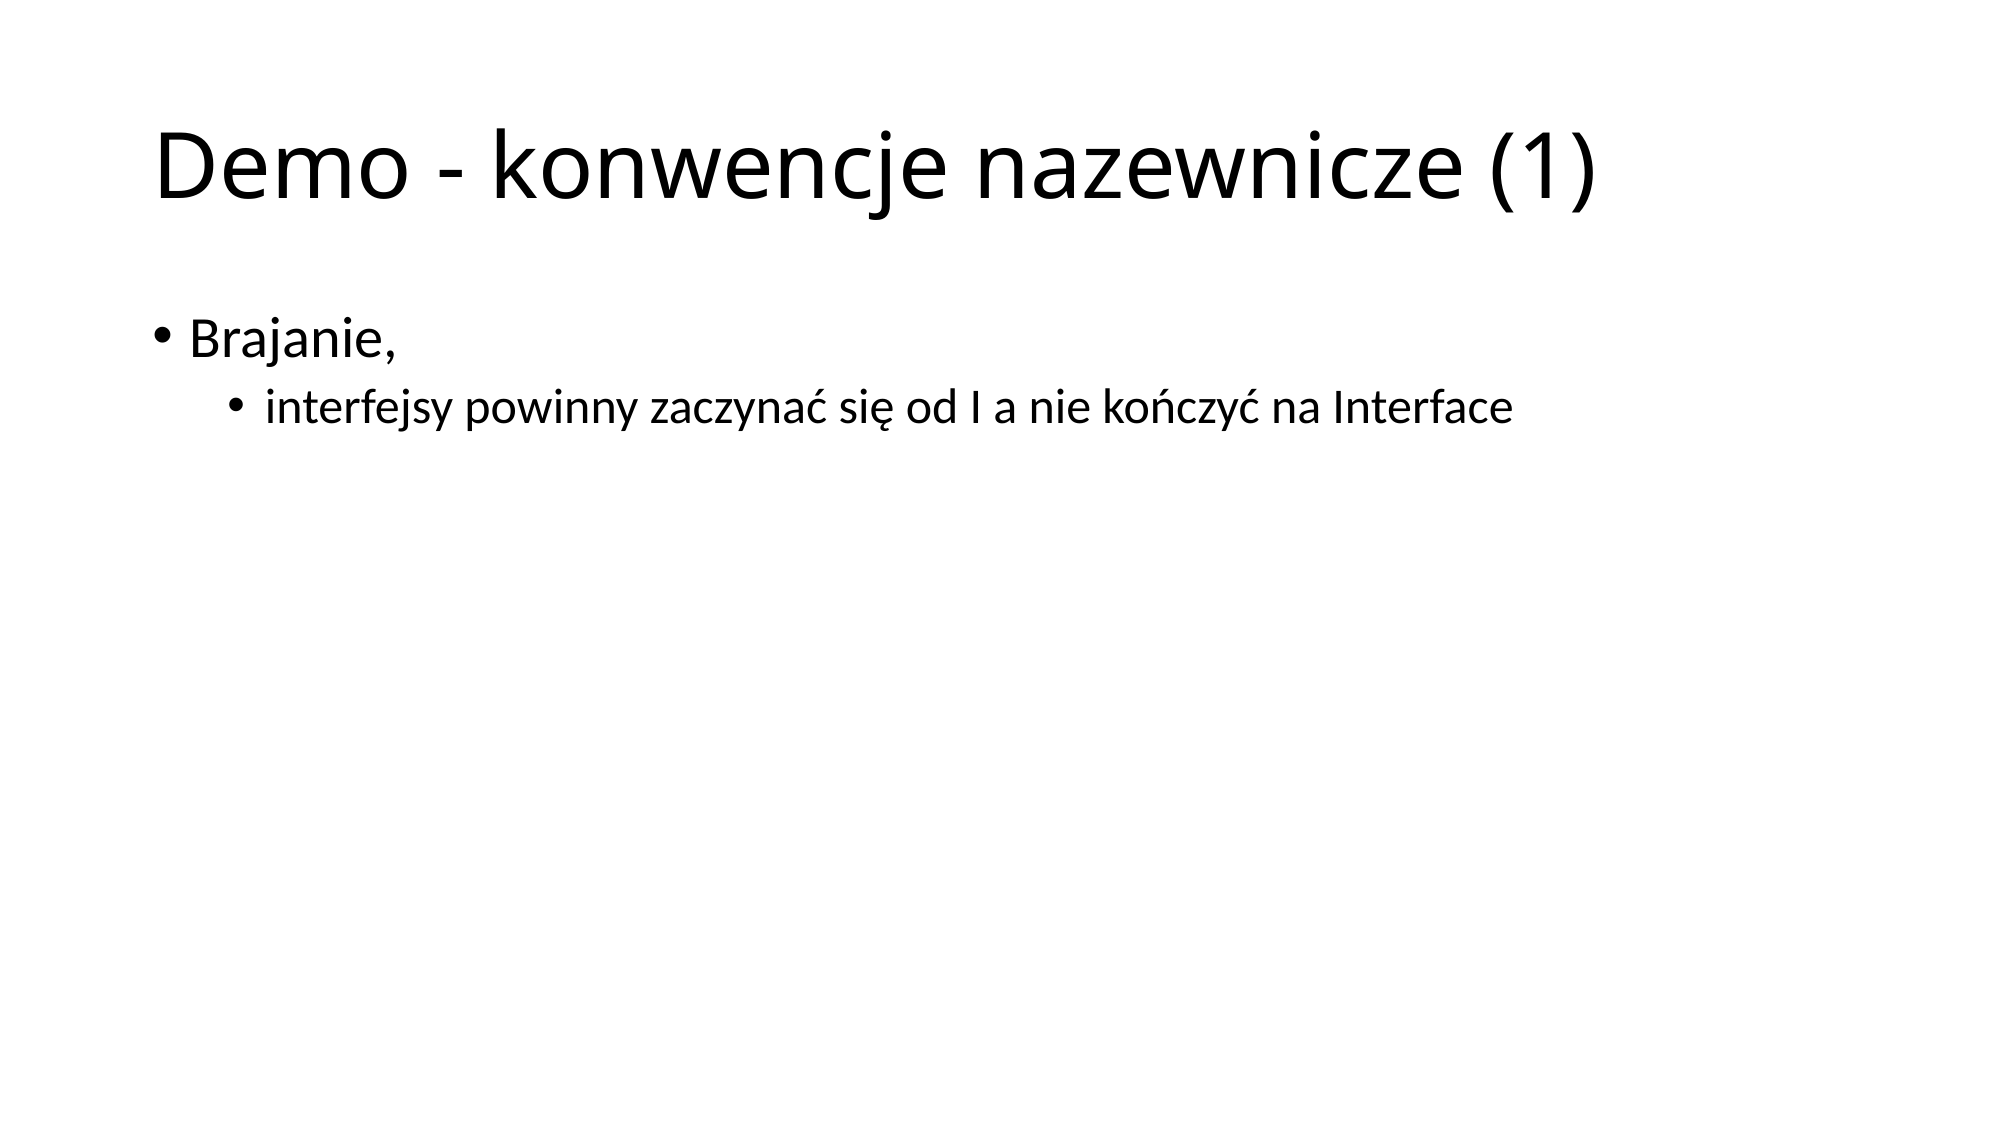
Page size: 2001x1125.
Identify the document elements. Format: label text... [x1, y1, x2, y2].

title Demo - konwencje nazewnicze (1) [137, 59, 1863, 278]
list Brajanie, interfejsy powinny zaczynać się od I a nie kończyć na Interface [137, 299, 1863, 1014]
